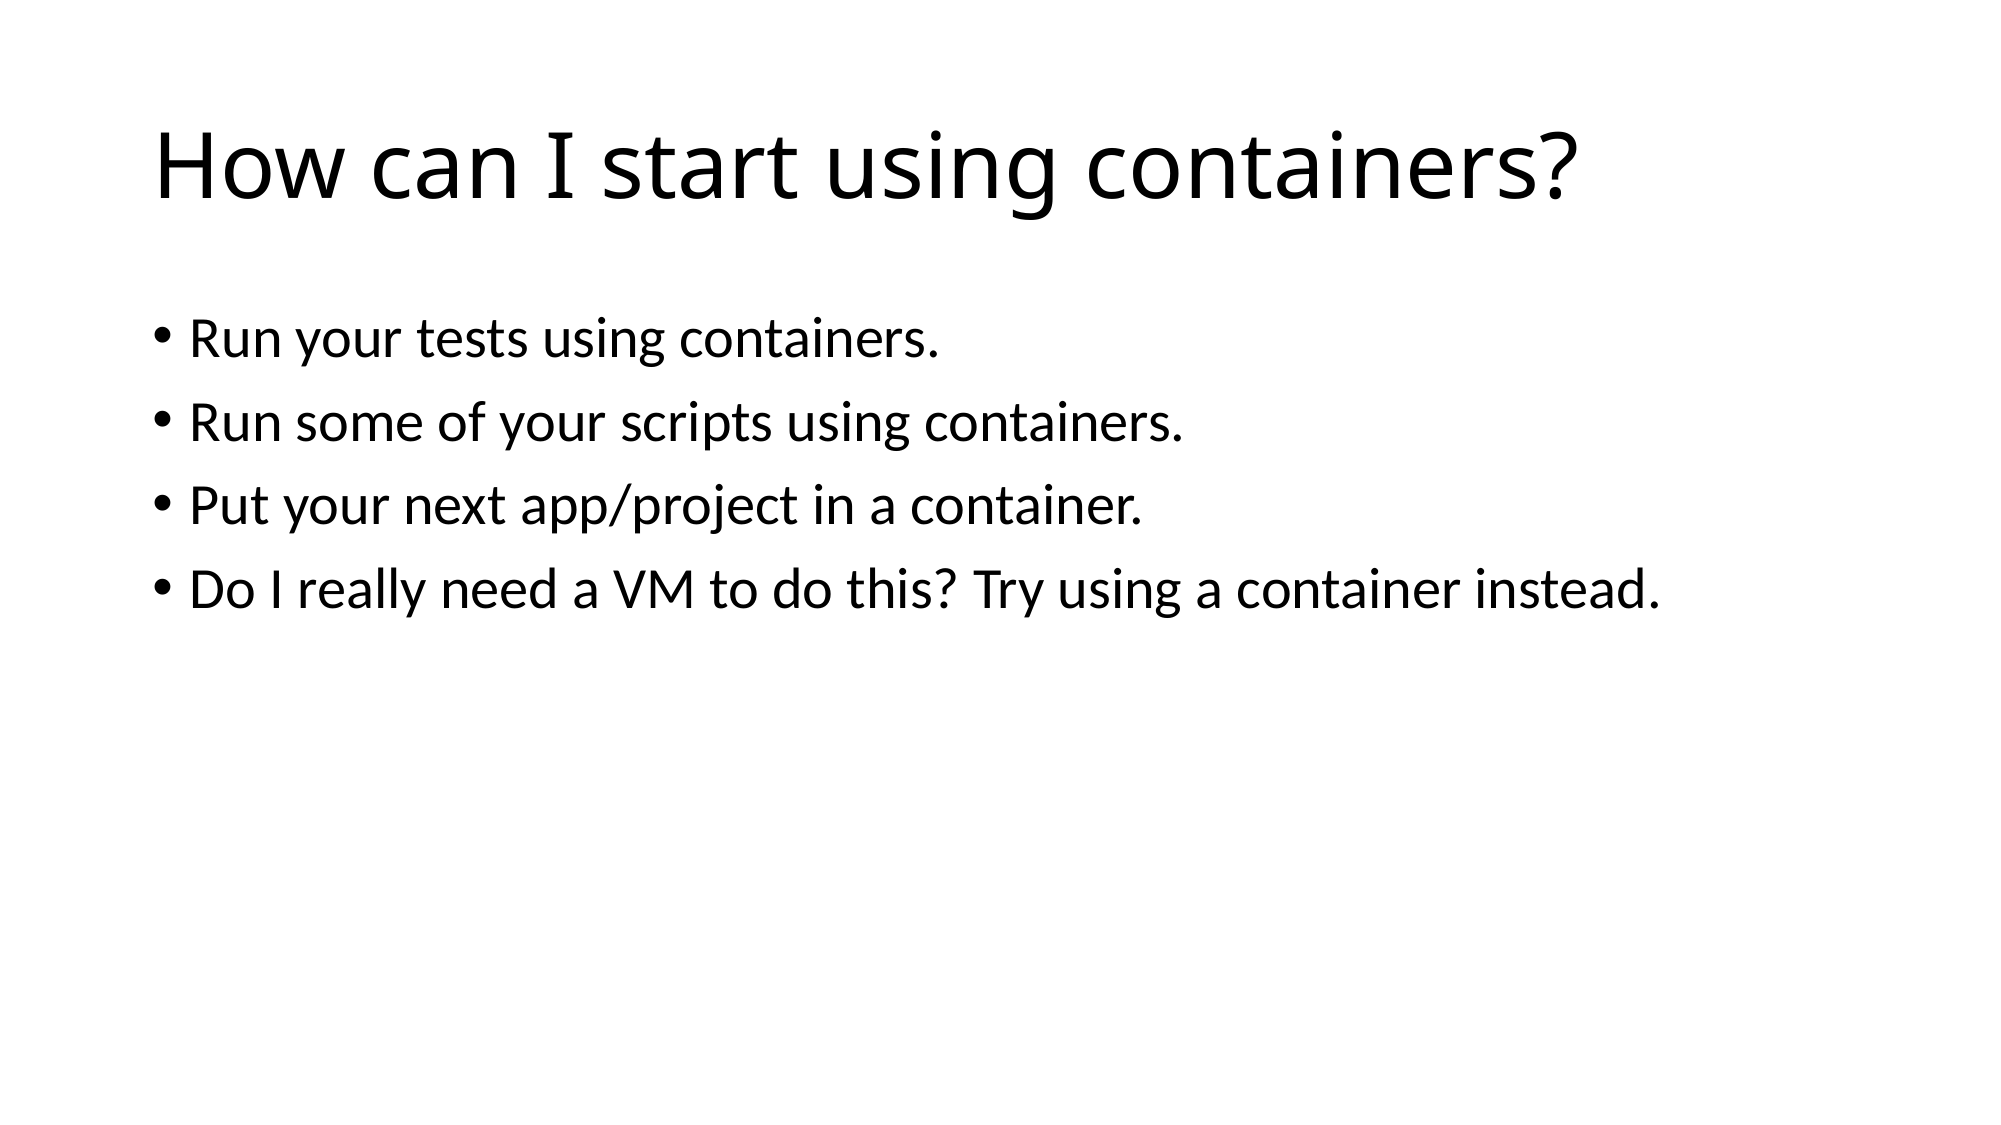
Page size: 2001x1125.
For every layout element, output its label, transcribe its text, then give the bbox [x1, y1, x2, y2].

list Run your tests using containers. Run some of your scripts using containers. Put your next app/project in a container. Do I really need a VM to do this? Try using a container instead. [137, 299, 1863, 1014]
title How can I start using containers? [137, 59, 1863, 278]
